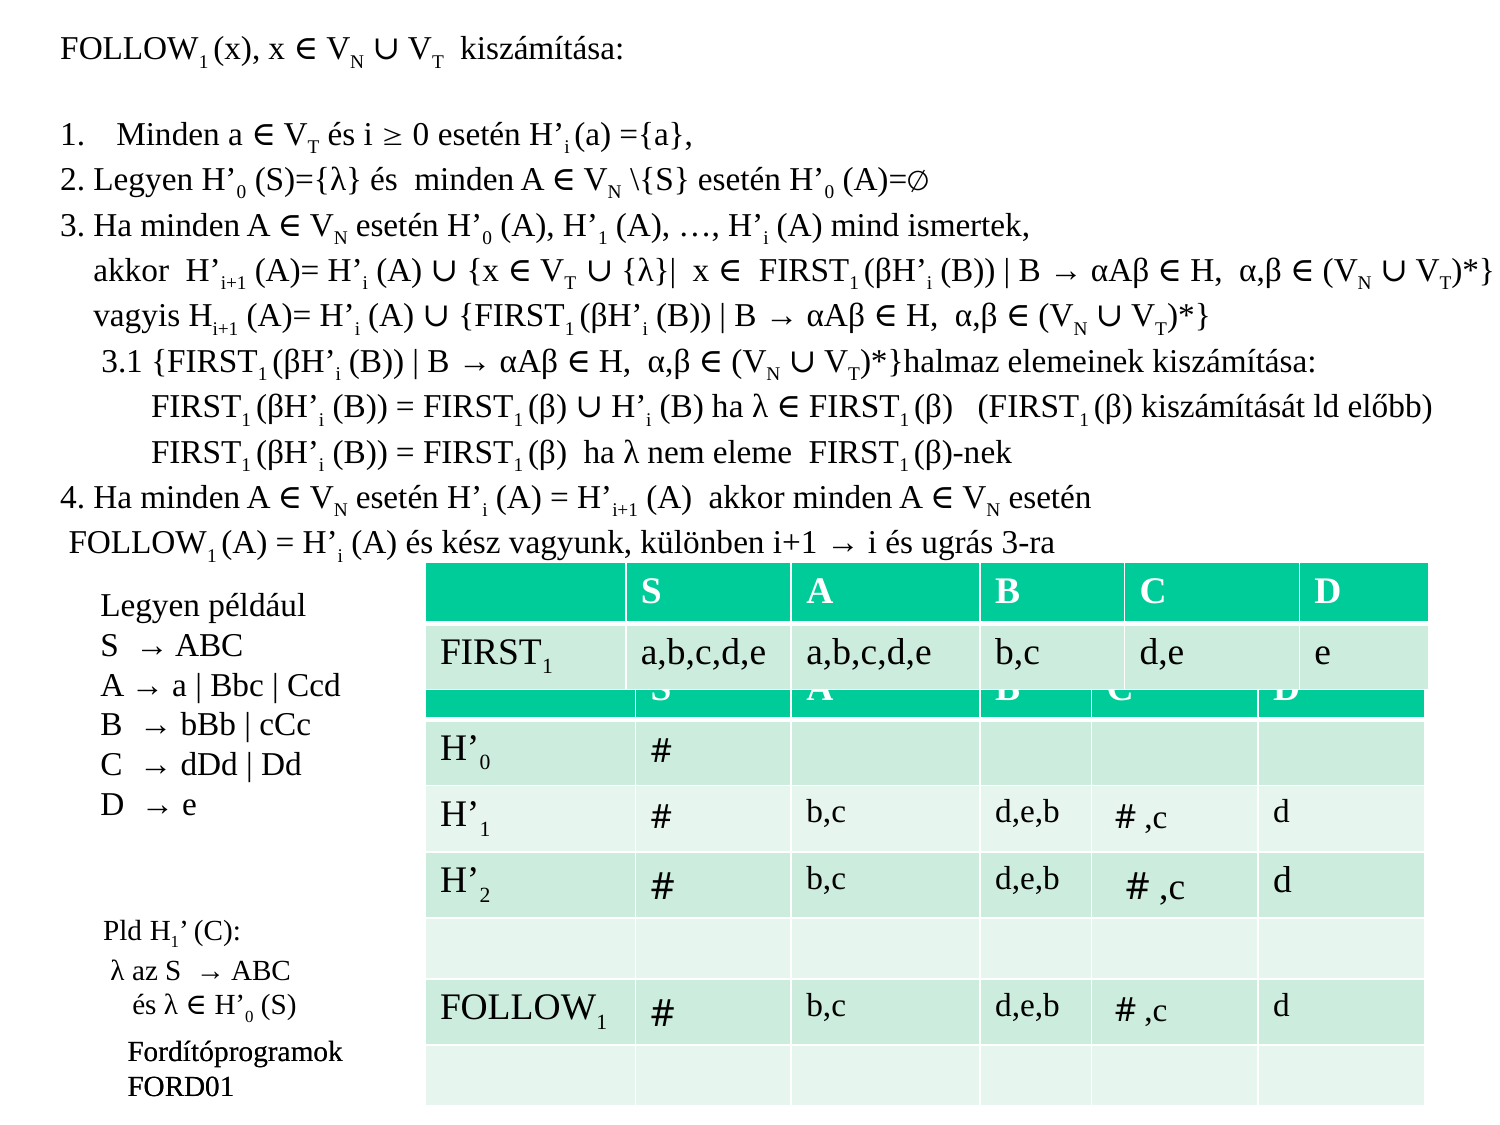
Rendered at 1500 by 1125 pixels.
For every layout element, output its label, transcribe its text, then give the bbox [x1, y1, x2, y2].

table_header [426, 690, 635, 717]
text_box FOLLOW1 (x), x ∈ VN ∪ VT kiszámítása: Minden a ∈ VT és i  0 esetén H’i (a) ={a}, 2. Legyen H’0 (S)={λ} és minden A ∈ VN \{S} esetén H’0 (A)=∅ 3. Ha minden A ∈ VN esetén H’0 (A), H’1 (A), …, H’i (A) mind ismertek, akkor H’i+1 (A)= H’i (A) ∪ {x ∈ VT ∪ {λ}| x ∈ FIRST1 (βH’i (B)) | B → αAβ ∈ H, α,β ∈ (VN ∪ VT)*} vagyis Hi+1 (A)= H’i (A) ∪ {FIRST1 (βH’i (B)) | B → αAβ ∈ H, α,β ∈ (VN ∪ VT)*} 3.1 {FIRST1 (βH’i (B)) | B → αAβ ∈ H, α,β ∈ (VN ∪ VT)*}halmaz elemeinek kiszámítása: FIRST1 (βH’i (B)) = FIRST1 (β) ∪ H’i (B) ha λ ∈ FIRST1 (β) (FIRST1 (β) kiszámítását ld előbb) FIRST1 (βH’i (B)) = FIRST1 (β) ha λ nem eleme FIRST1 (β)-nek 4. Ha minden A ∈ VN esetén H’i (A) = H’i+1 (A) akkor minden A ∈ VN esetén FOLLOW1 (A) = H’i (A) és kész vagyunk, különben i+1 → i és ugrás 3-ra [45, 19, 1500, 574]
table_header C [1092, 690, 1257, 717]
table_cell b,c [981, 626, 1124, 689]
table_header A [792, 690, 979, 717]
table_cell b,c [792, 980, 979, 1044]
table_cell [981, 722, 1091, 785]
table_cell b,c [792, 853, 979, 917]
table_cell d [1259, 853, 1424, 917]
table_cell d,e,b [981, 786, 1091, 851]
table_cell [1259, 919, 1424, 978]
table_cell # ,c [1092, 980, 1257, 1044]
table_header D [1259, 690, 1424, 717]
table_cell [981, 1046, 1091, 1105]
table_cell [1092, 722, 1257, 785]
table_cell e [1300, 626, 1428, 689]
table_cell [981, 919, 1091, 978]
table_cell d,e [1125, 626, 1299, 689]
table_cell # [636, 722, 790, 785]
table_cell [636, 919, 790, 978]
table_cell # ,c [1092, 853, 1257, 917]
table_header S [627, 563, 790, 621]
table_cell H’2 [426, 853, 635, 917]
table_cell [1259, 1046, 1424, 1105]
table_header A [792, 563, 979, 621]
table_header D [1300, 563, 1428, 621]
table_cell a,b,c,d,e [792, 626, 979, 689]
table_cell d,e,b [981, 853, 1091, 917]
table_cell [792, 1046, 979, 1105]
table_cell [1092, 1046, 1257, 1105]
table_cell b,c [792, 786, 979, 851]
text_box Pld H1’ (C): λ az S → ABC és λ ∈ H’0 (S) [88, 903, 337, 1033]
table_cell H’0 [426, 722, 635, 785]
table_cell d,e,b [981, 980, 1091, 1044]
table_cell [1259, 722, 1424, 785]
text_box Fordítóprogramok FORD01 [112, 1024, 424, 1100]
table_cell # [636, 980, 790, 1044]
table_header B [981, 690, 1091, 717]
table_cell H’1 [426, 786, 635, 851]
table_cell d [1259, 980, 1424, 1044]
table_cell # ,c [1092, 786, 1257, 851]
table_cell [792, 919, 979, 978]
table_cell [1092, 919, 1257, 978]
table_cell [636, 1046, 790, 1105]
table_cell FOLLOW1 [426, 980, 635, 1044]
table_cell # [636, 853, 790, 917]
text_box Legyen például S → ABC A → a | Bbc | Ccd B → bBb | cCc C → dDd | Dd D → e [85, 575, 357, 890]
table_cell a,b,c,d,e [627, 626, 790, 689]
table_cell [426, 1046, 635, 1105]
table_cell [426, 919, 635, 978]
table_cell d [1259, 786, 1424, 851]
table_cell # [636, 786, 790, 851]
table_header [426, 563, 625, 621]
table_header S [636, 690, 790, 717]
table_header B [981, 563, 1124, 621]
table_cell FIRST1 [426, 626, 625, 689]
table_cell [792, 722, 979, 785]
table_header C [1125, 563, 1299, 621]
